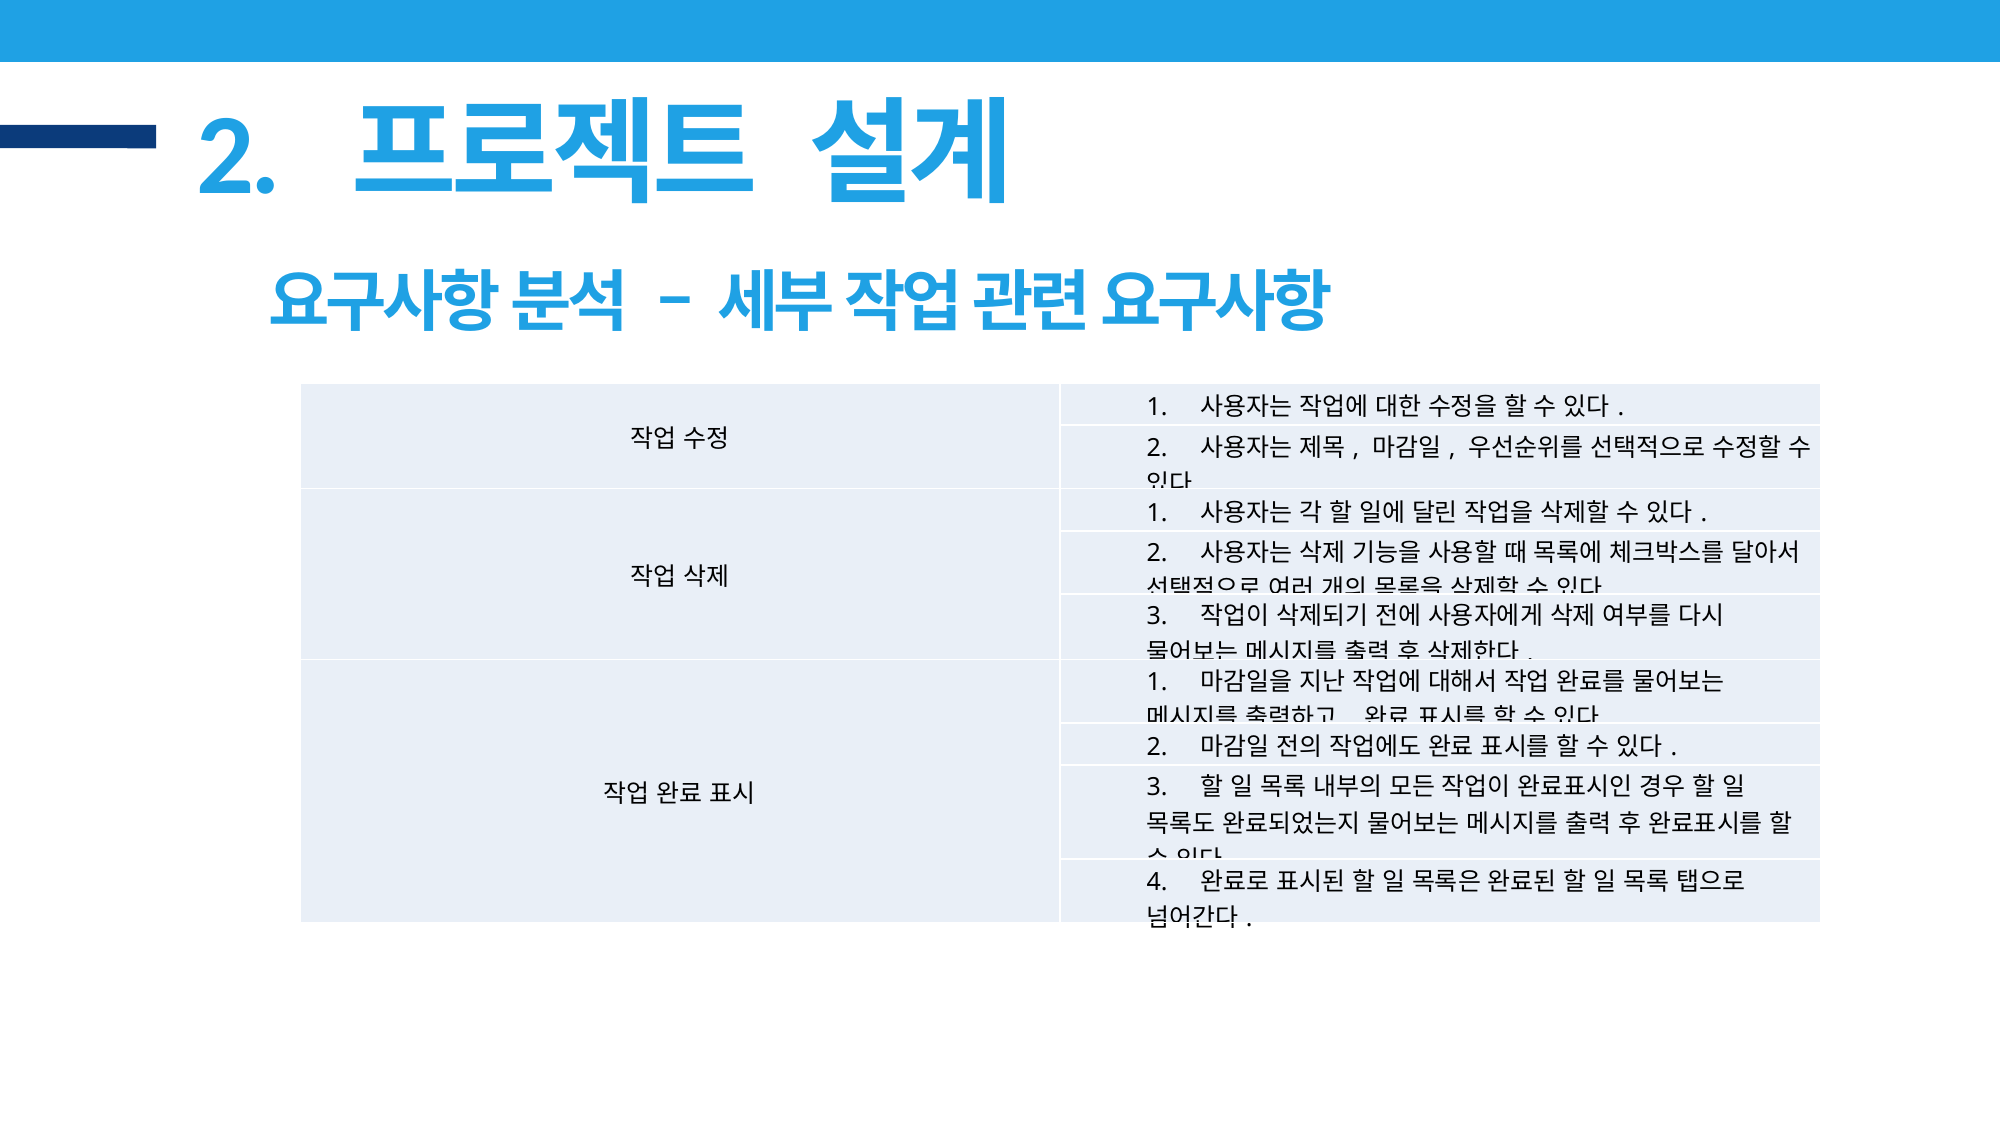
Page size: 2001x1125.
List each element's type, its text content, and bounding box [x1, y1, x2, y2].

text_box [0, 0, 2000, 63]
table_cell 작업 삭제 [301, 489, 1059, 659]
table_header 1. 사용자는 작업에 대한 수정을 할 수 있다. [1061, 384, 1820, 424]
table_cell 2. 사용자는 삭제 기능을 사용할 때 목록에 체크박스를 달아서 선택적으로 여러 개의 목록을 삭제할 수 있다. [1061, 532, 1820, 593]
table_cell 1. 마감일을 지난 작업에 대해서 작업 완료를 물어보는 메시지를 출력하고, 완료 표시를 할 수 있다. [1061, 660, 1820, 722]
table_cell 3. 할 일 목록 내부의 모든 작업이 완료표시인 경우 할 일 목록도 완료되었는지 물어보는 메시지를 출력 후 완료표시를 할 수 있다. [1061, 766, 1820, 858]
table_cell 4. 완료로 표시된 할 일 목록은 완료된 할 일 목록 탭으로 넘어간다. [1061, 860, 1820, 922]
table_cell 1. 사용자는 각 할 일에 달린 작업을 삭제할 수 있다. [1061, 489, 1820, 530]
text_box 요구사항 분석 – 세부 작업 관련 요구사항 [269, 201, 1852, 339]
table_cell 2. 사용자는 제목, 마감일, 우선순위를 선택적으로 수정할 수 있다. [1061, 426, 1820, 488]
table_cell 작업 완료 표시 [301, 660, 1059, 922]
table_cell 2. 마감일 전의 작업에도 완료 표시를 할 수 있다. [1061, 724, 1820, 764]
table_header 작업 수정 [301, 384, 1059, 488]
table_cell 3. 작업이 삭제되기 전에 사용자에게 삭제 여부를 다시 물어보는 메시지를 출력 후 삭제한다. [1061, 595, 1820, 659]
text_box 2. 프로젝트 설계 [196, 79, 1282, 217]
